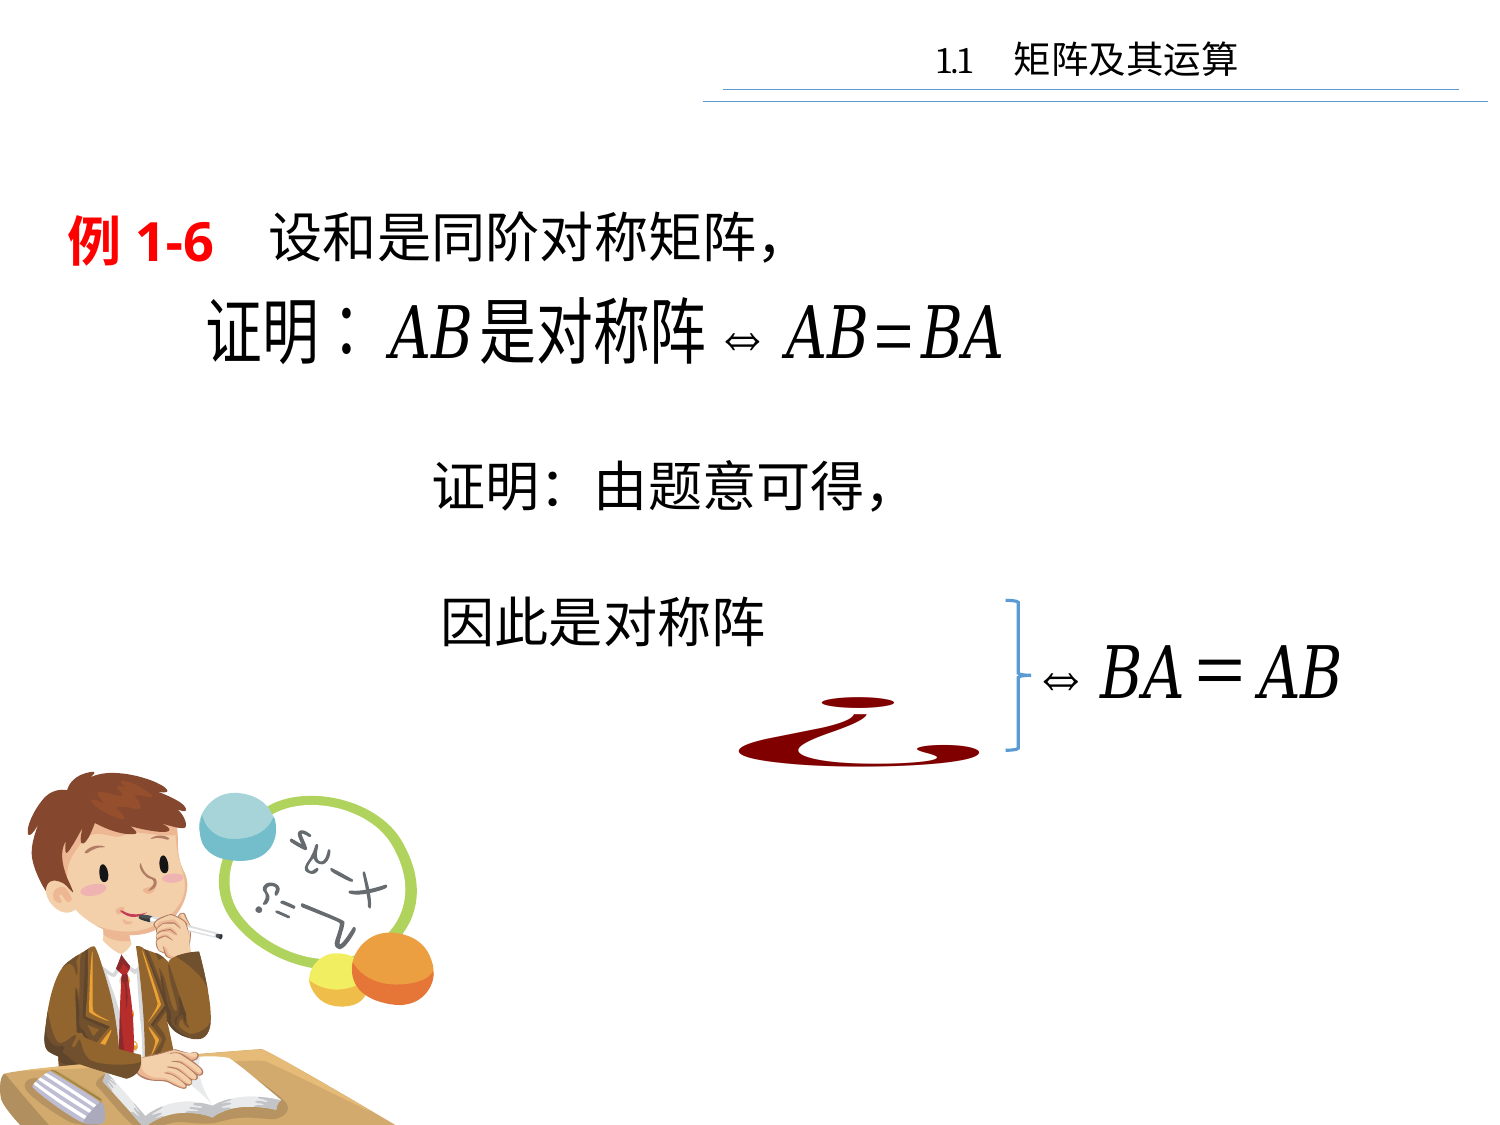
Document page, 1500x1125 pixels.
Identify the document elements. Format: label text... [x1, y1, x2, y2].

text_box [1005, 598, 1032, 752]
text_box 例1-6 [52, 199, 229, 280]
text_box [703, 28, 1489, 102]
picture [0, 771, 434, 1125]
